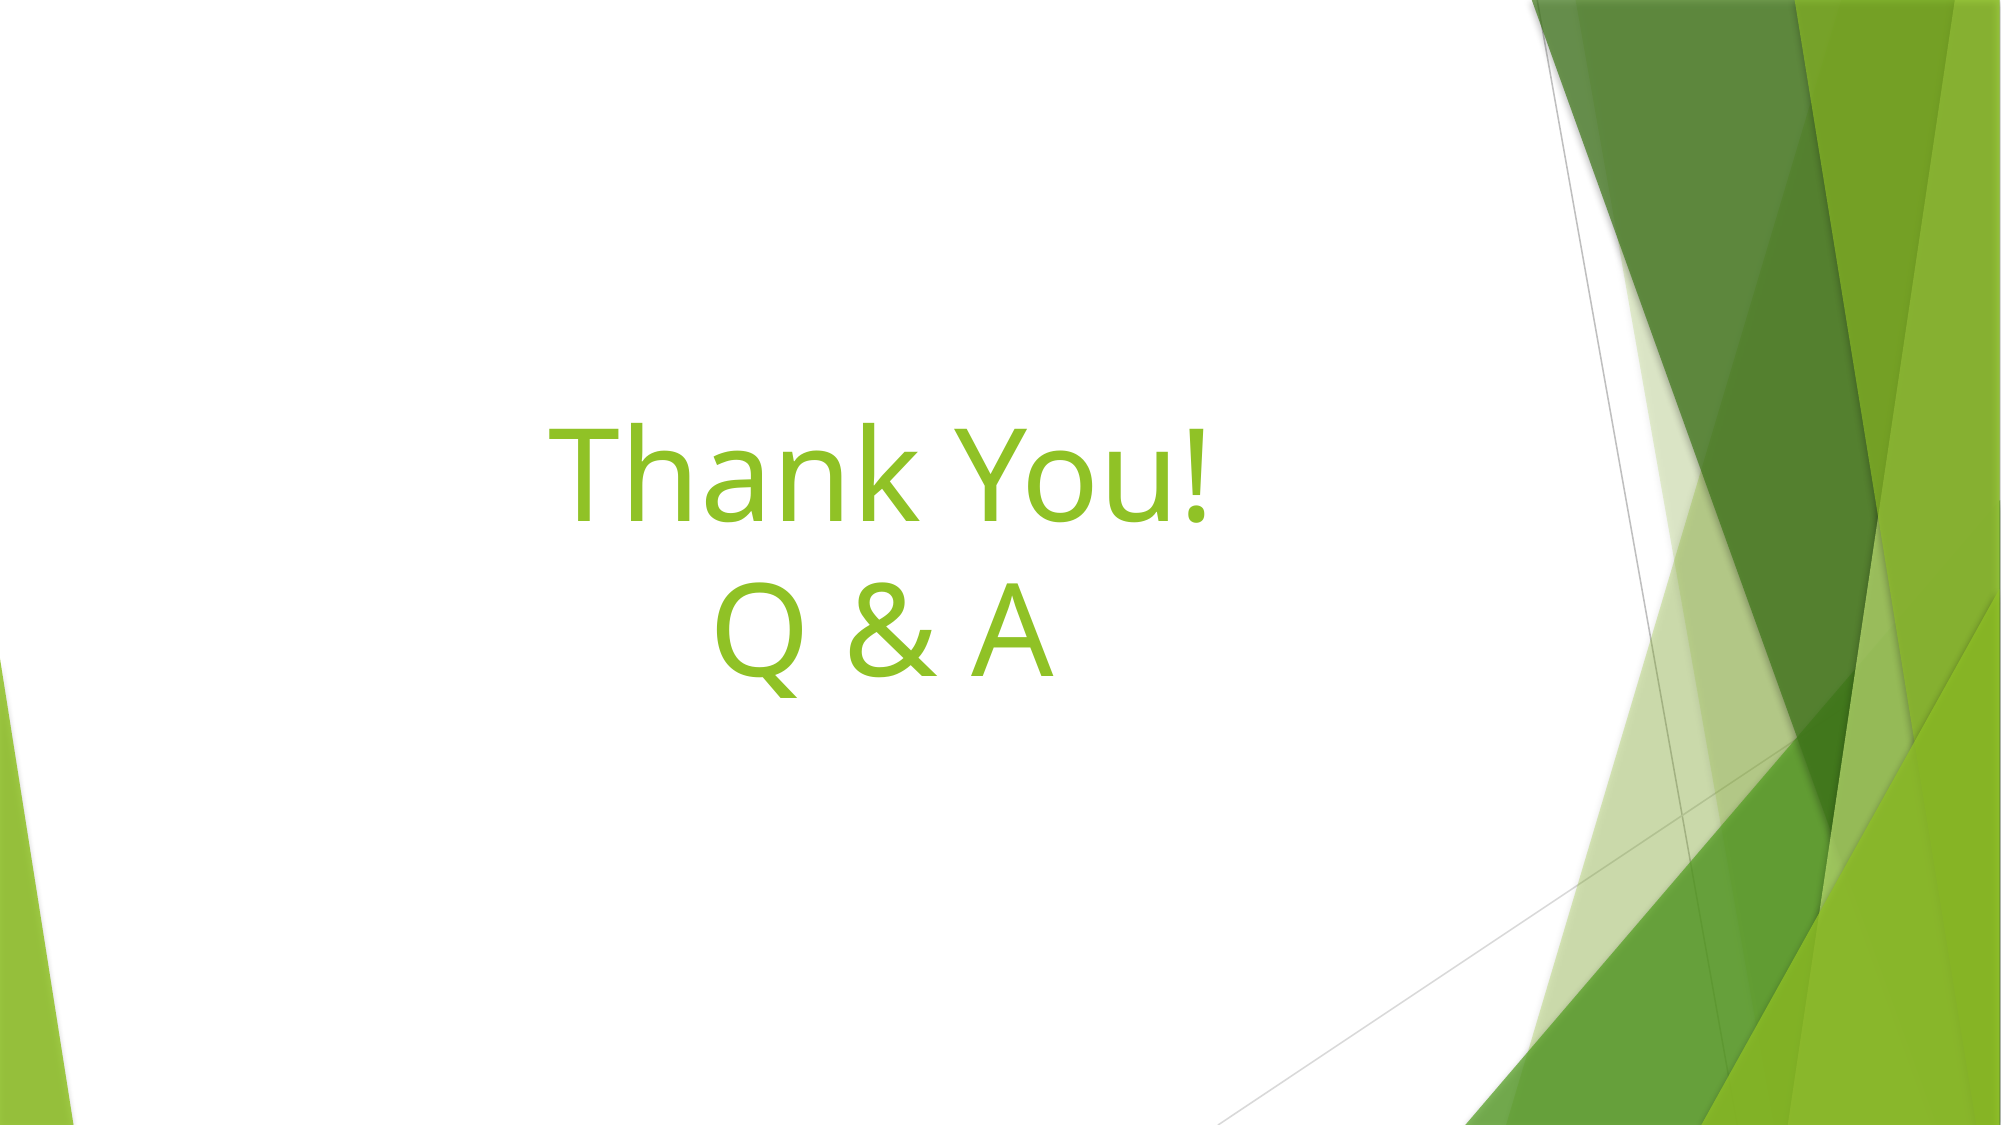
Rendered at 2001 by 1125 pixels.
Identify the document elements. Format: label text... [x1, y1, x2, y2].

title Thank You! Q & A [519, 385, 1245, 839]
